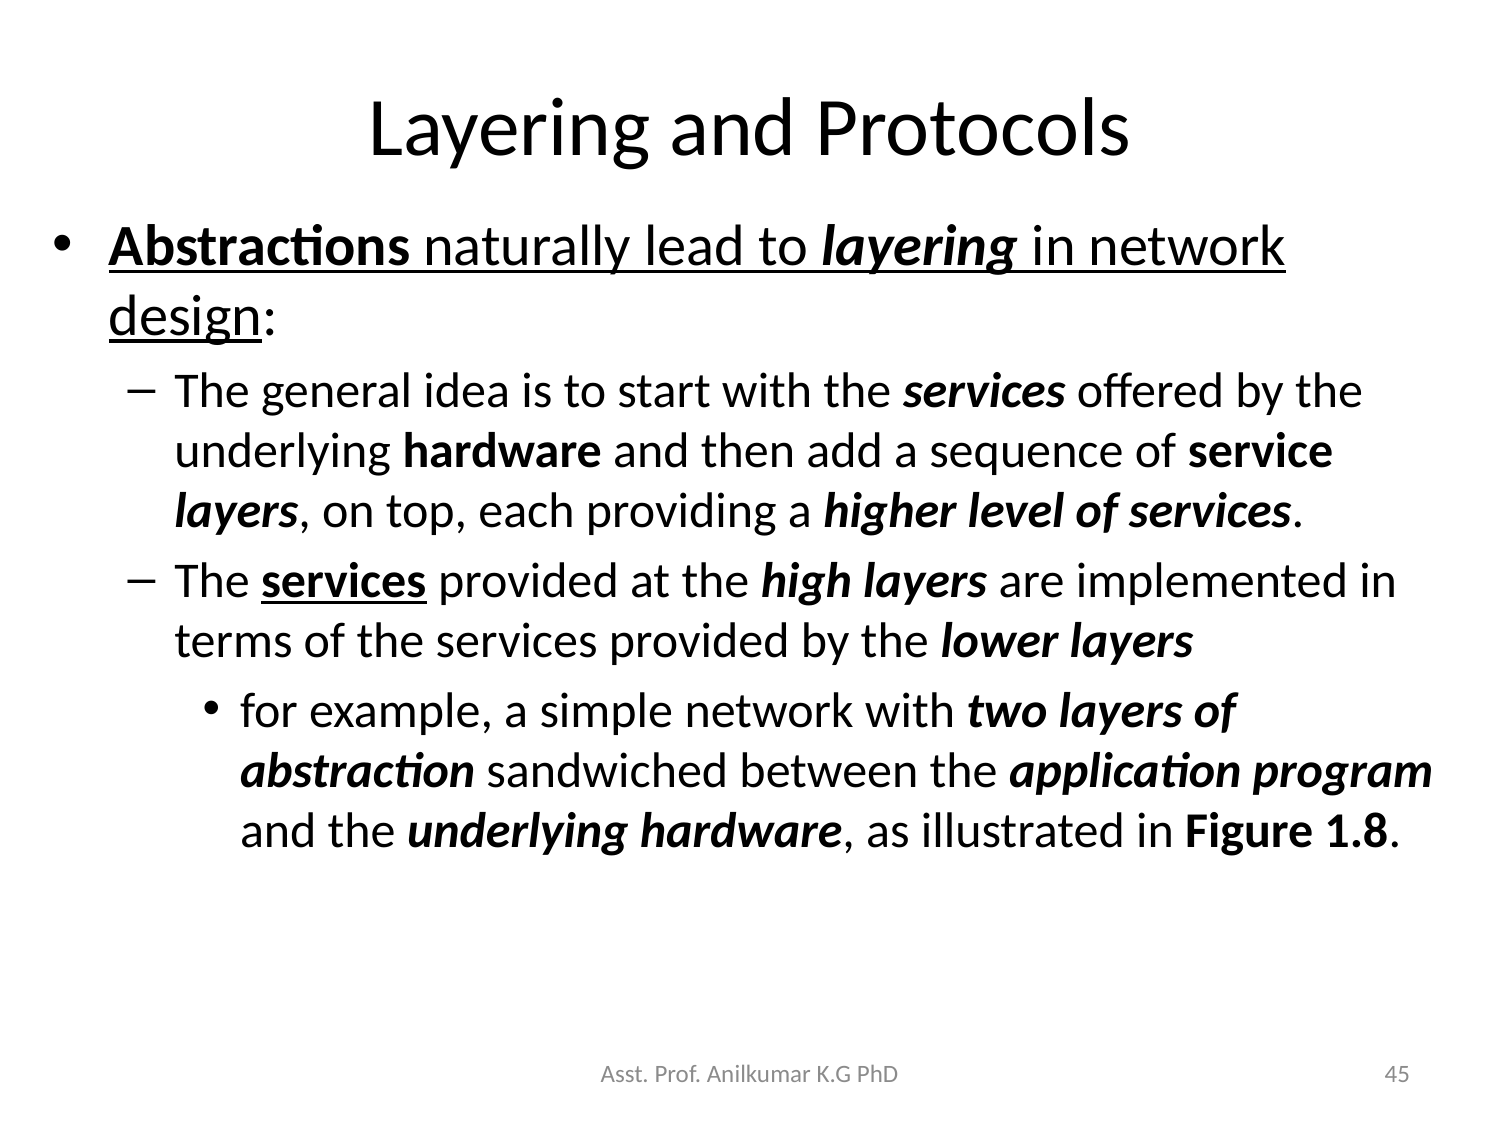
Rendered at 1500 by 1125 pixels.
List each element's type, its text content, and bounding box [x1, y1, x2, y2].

footer Asst. Prof. Anilkumar K.G PhD [512, 1042, 988, 1103]
list Abstractions naturally lead to layering in network design: The general idea is to start with the services offered by the underlying hardware and then add a sequence of service layers, on top, each providing a higher level of services. The services provided at the high layers are implemented in terms of the services provided by the lower layers for example, a simple network with two layers of abstraction sandwiched between the application program and the underlying hardware, as illustrated in Figure 1.8. [37, 200, 1475, 1013]
slide_number 45 [1074, 1042, 1425, 1103]
title Layering and Protocols [75, 45, 1425, 200]
